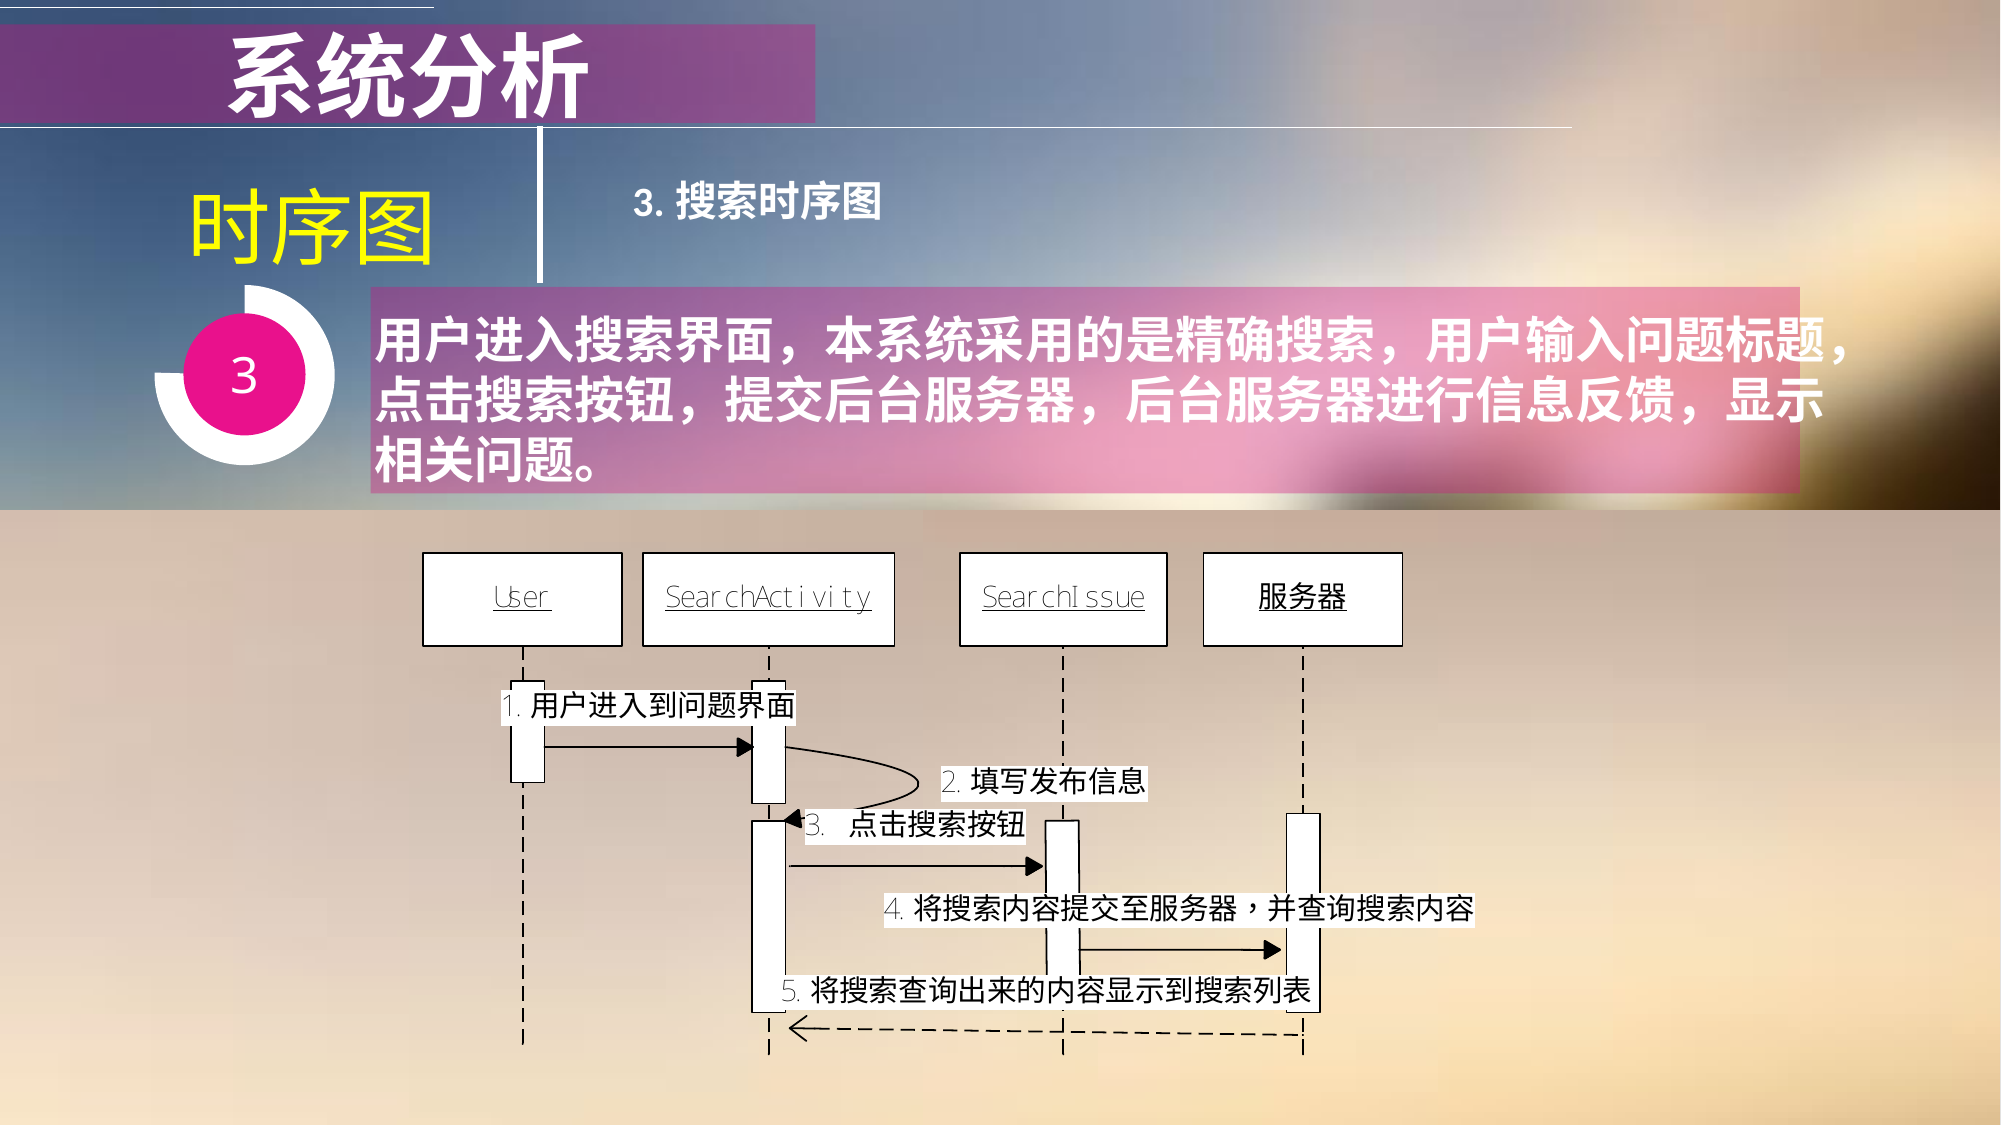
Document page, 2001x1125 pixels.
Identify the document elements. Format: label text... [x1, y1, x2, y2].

text_box 3.搜索时序图 [617, 167, 1384, 233]
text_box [385, 462, 1502, 1125]
text_box [370, 286, 1801, 301]
text_box 3 [215, 336, 274, 412]
text_box 时序图 [172, 128, 452, 283]
text_box [183, 313, 306, 436]
text_box [153, 283, 336, 467]
text_box 用户进入搜索界面，本系统采用的是精确搜索，用户输入问题标题，点击搜索按钮，提交后台服务器，后台服务器进行信息反馈，显示相关问题。 [360, 301, 1844, 497]
picture [0, 0, 2001, 1125]
text_box 系统分析 [0, 23, 816, 124]
